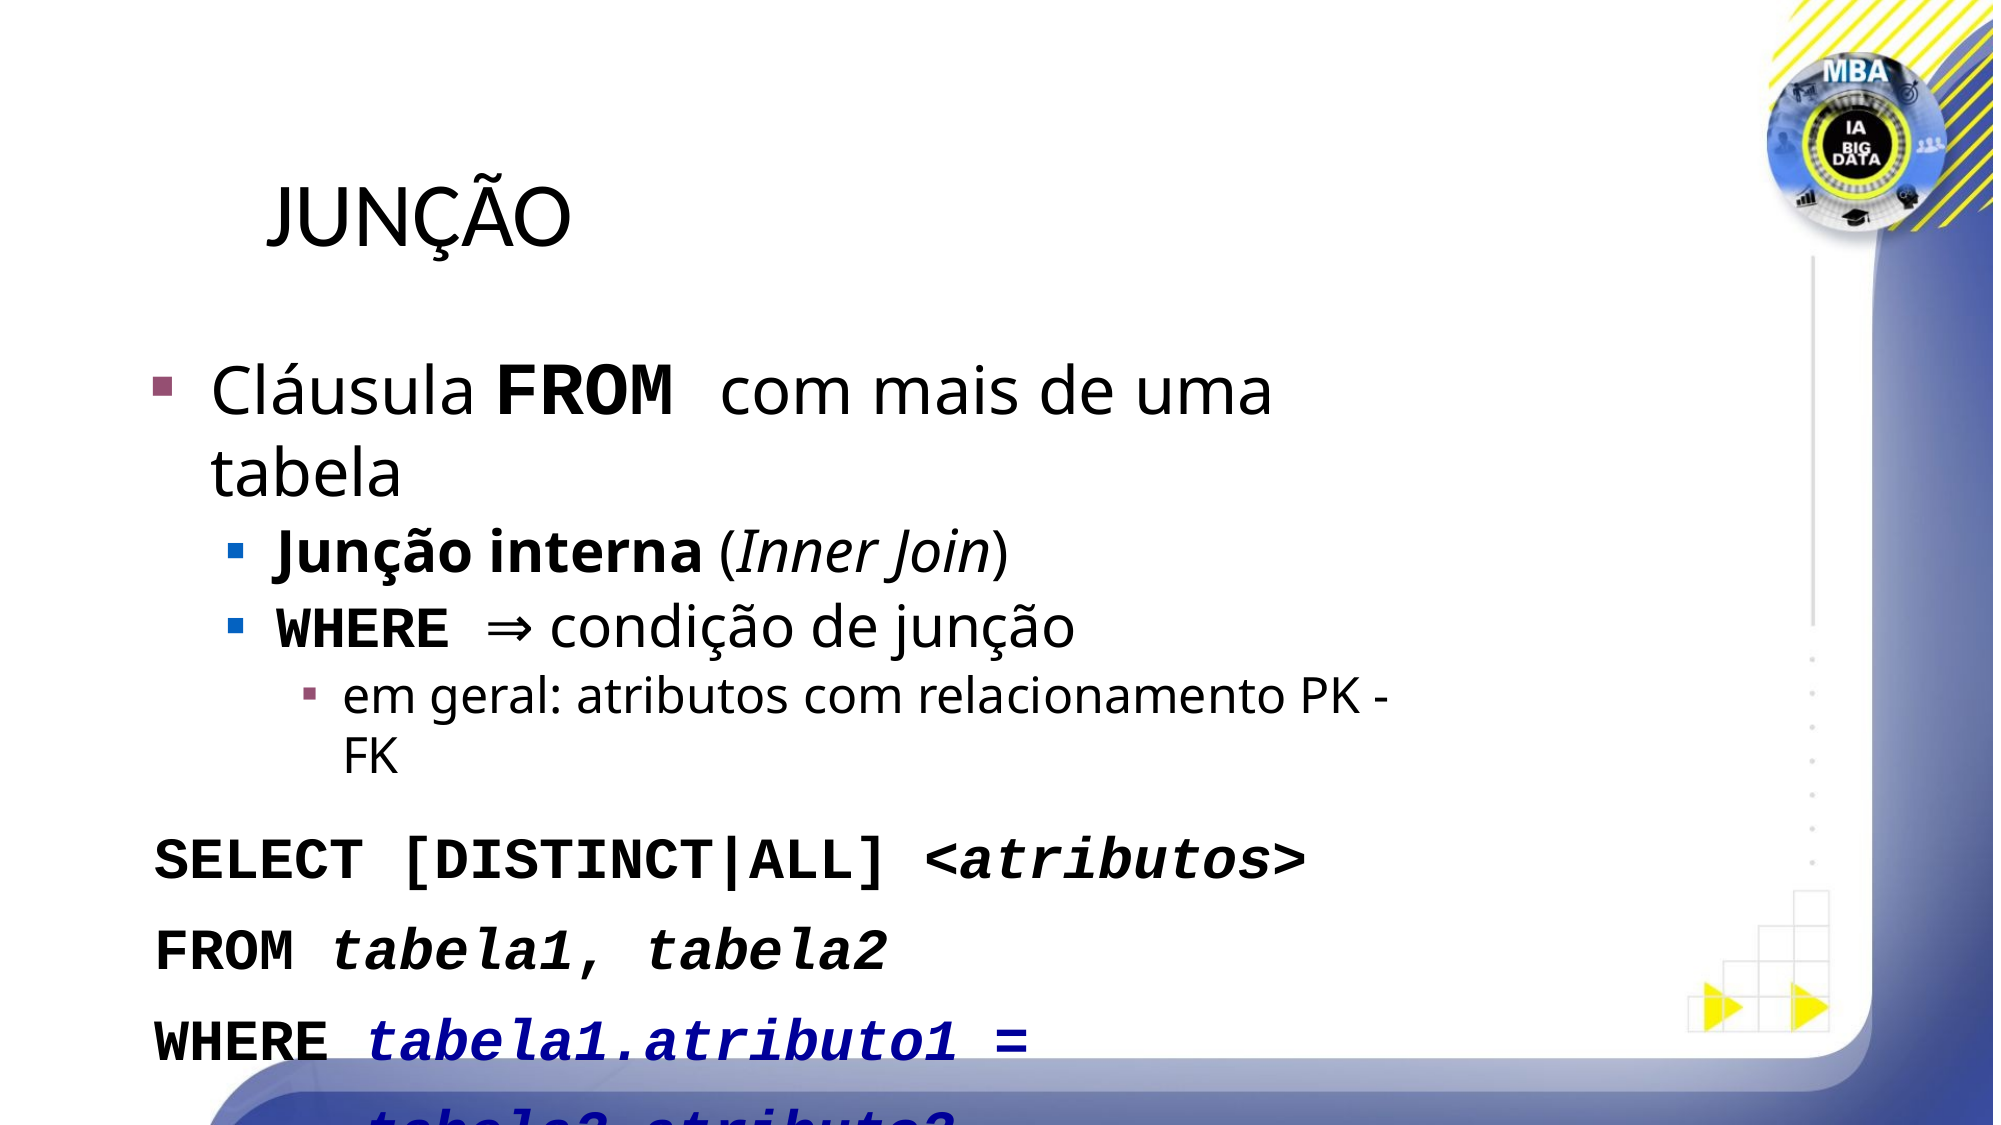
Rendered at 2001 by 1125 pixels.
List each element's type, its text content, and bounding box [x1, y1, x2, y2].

picture [210, 0, 1993, 1125]
list Cláusula FROM com mais de uma tabela Junção interna (Inner Join) WHERE ⇒ condição de junção em geral: atributos com relacionamento PK - FK SELECT [DISTINCT|ALL] <atributos> FROM tabela1, tabela2 WHERE tabela1.atributo1 = tabela2.atributo2 [148, 332, 1425, 1125]
title JUNÇÃO [263, 153, 577, 332]
